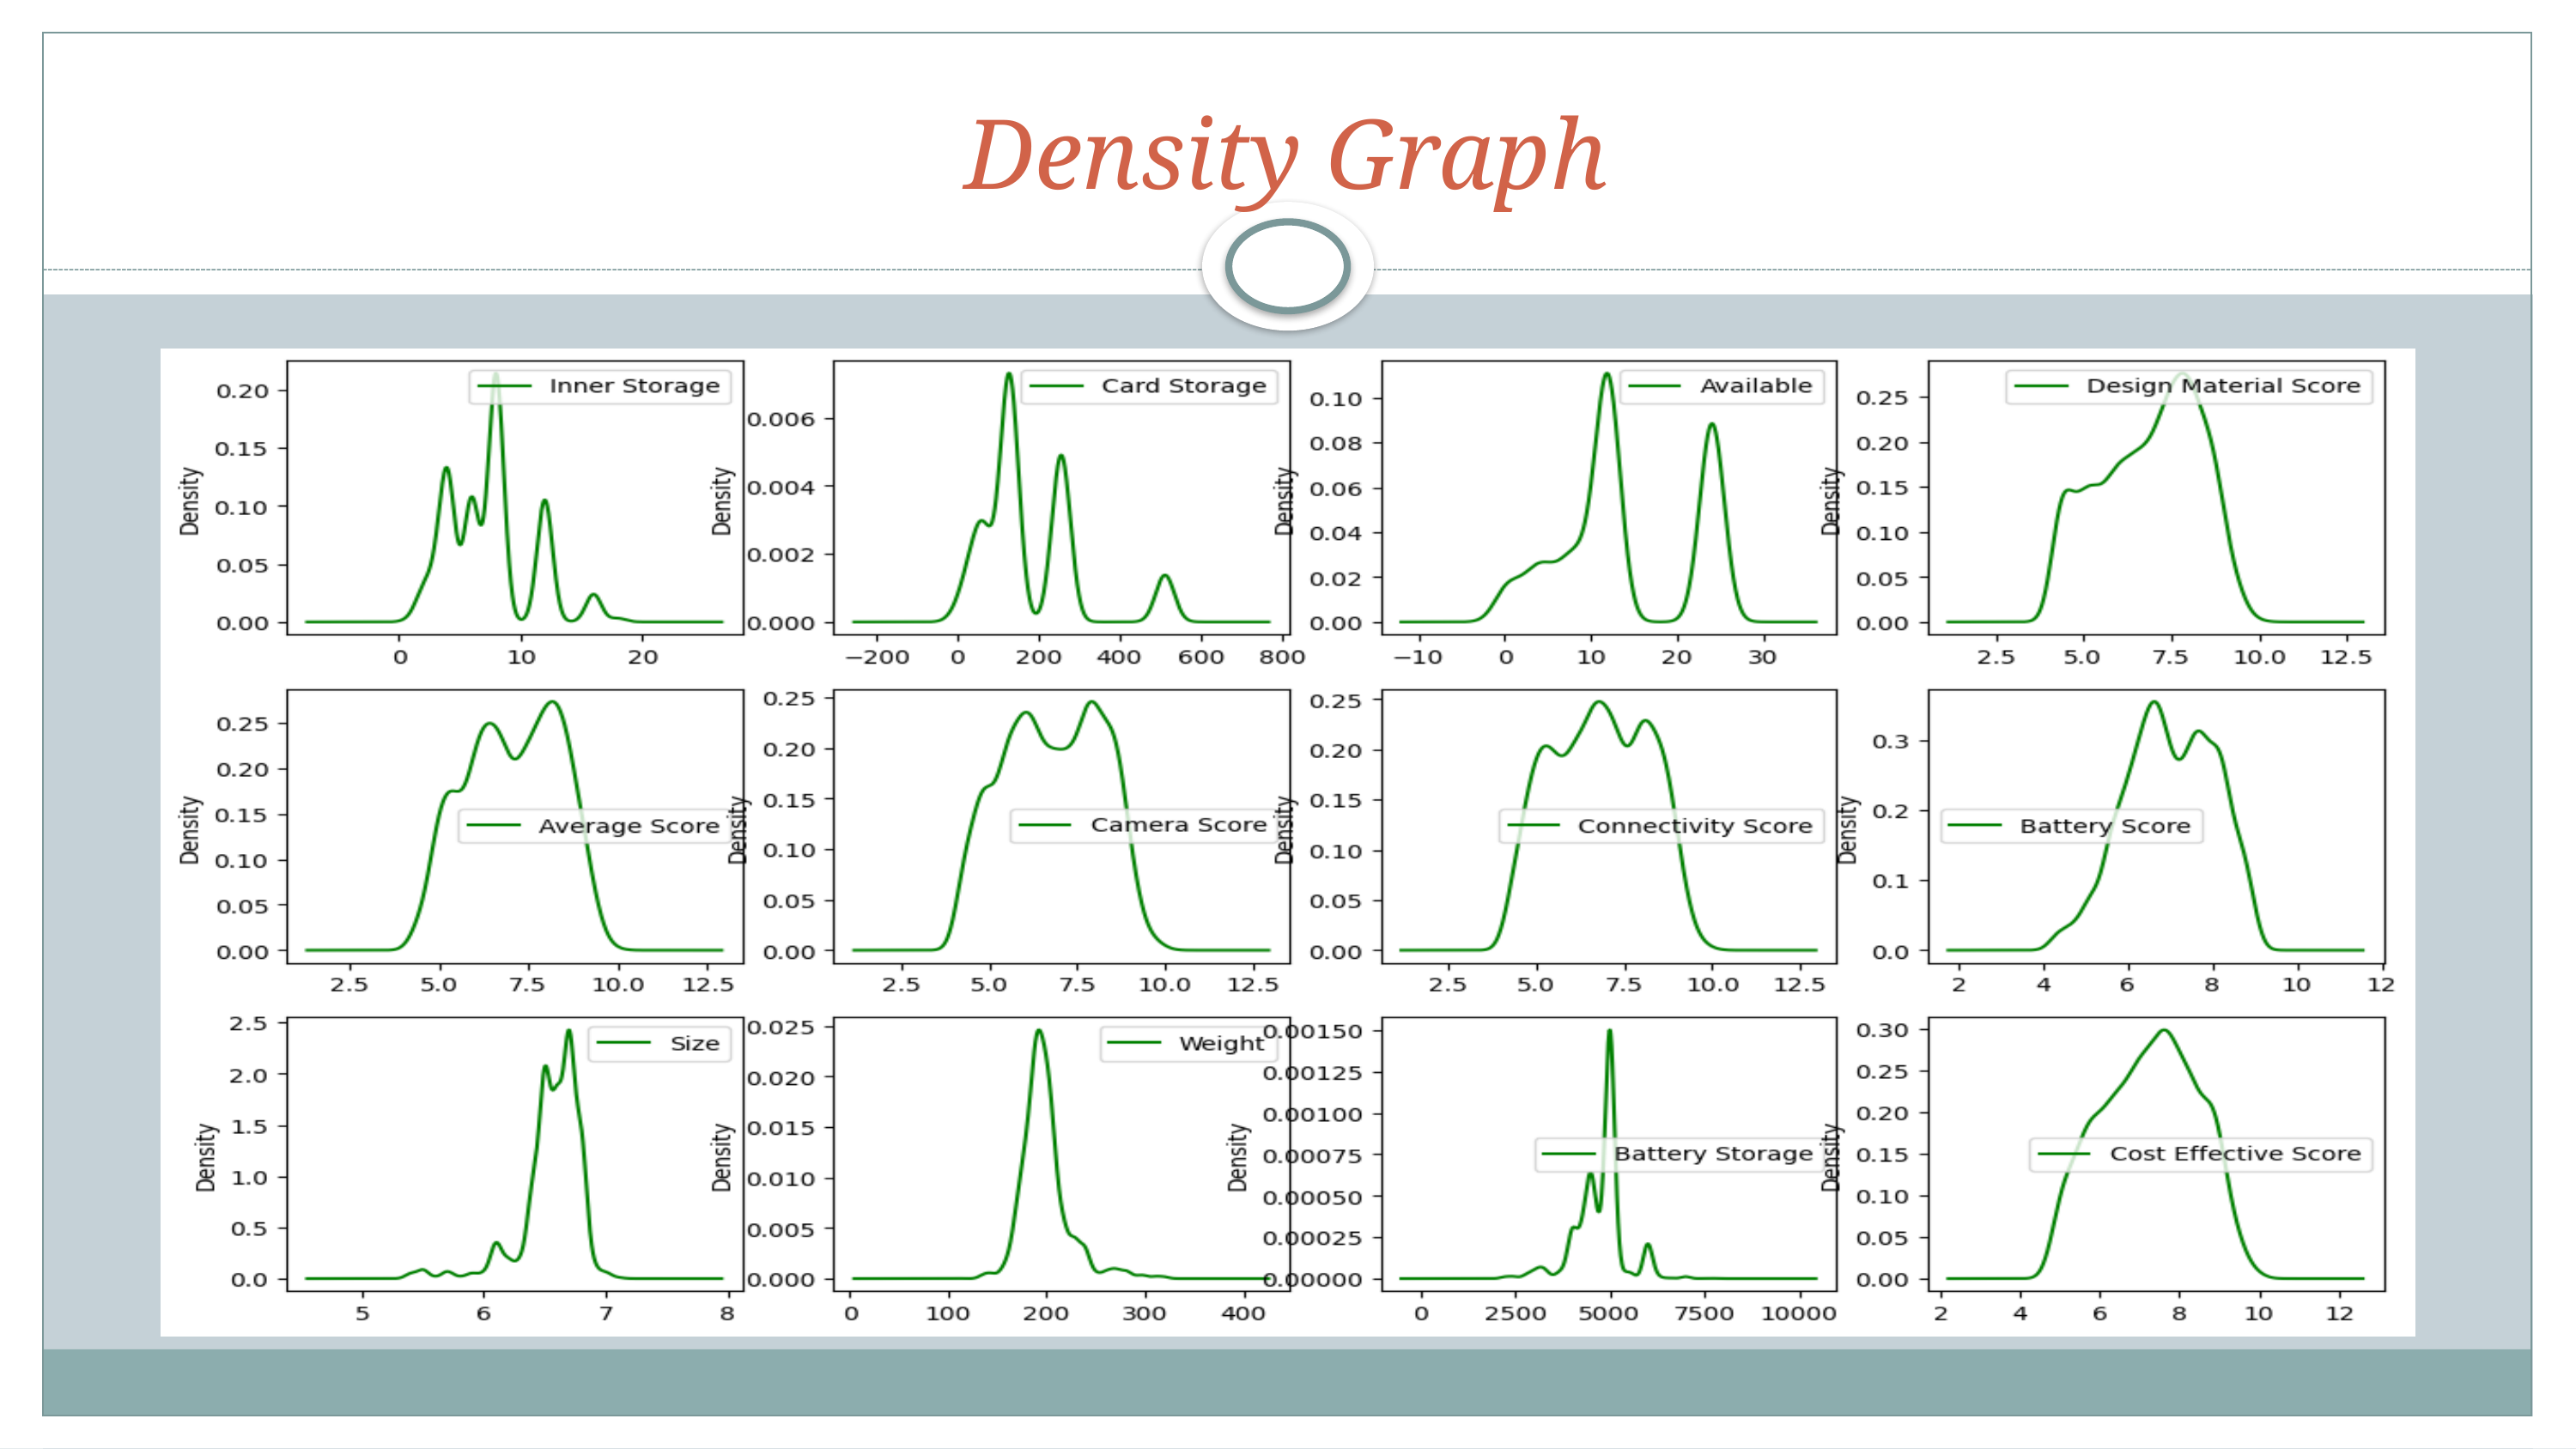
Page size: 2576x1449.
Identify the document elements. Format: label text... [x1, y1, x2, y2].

picture [161, 348, 2415, 1337]
title Density Graph [84, 0, 2489, 209]
